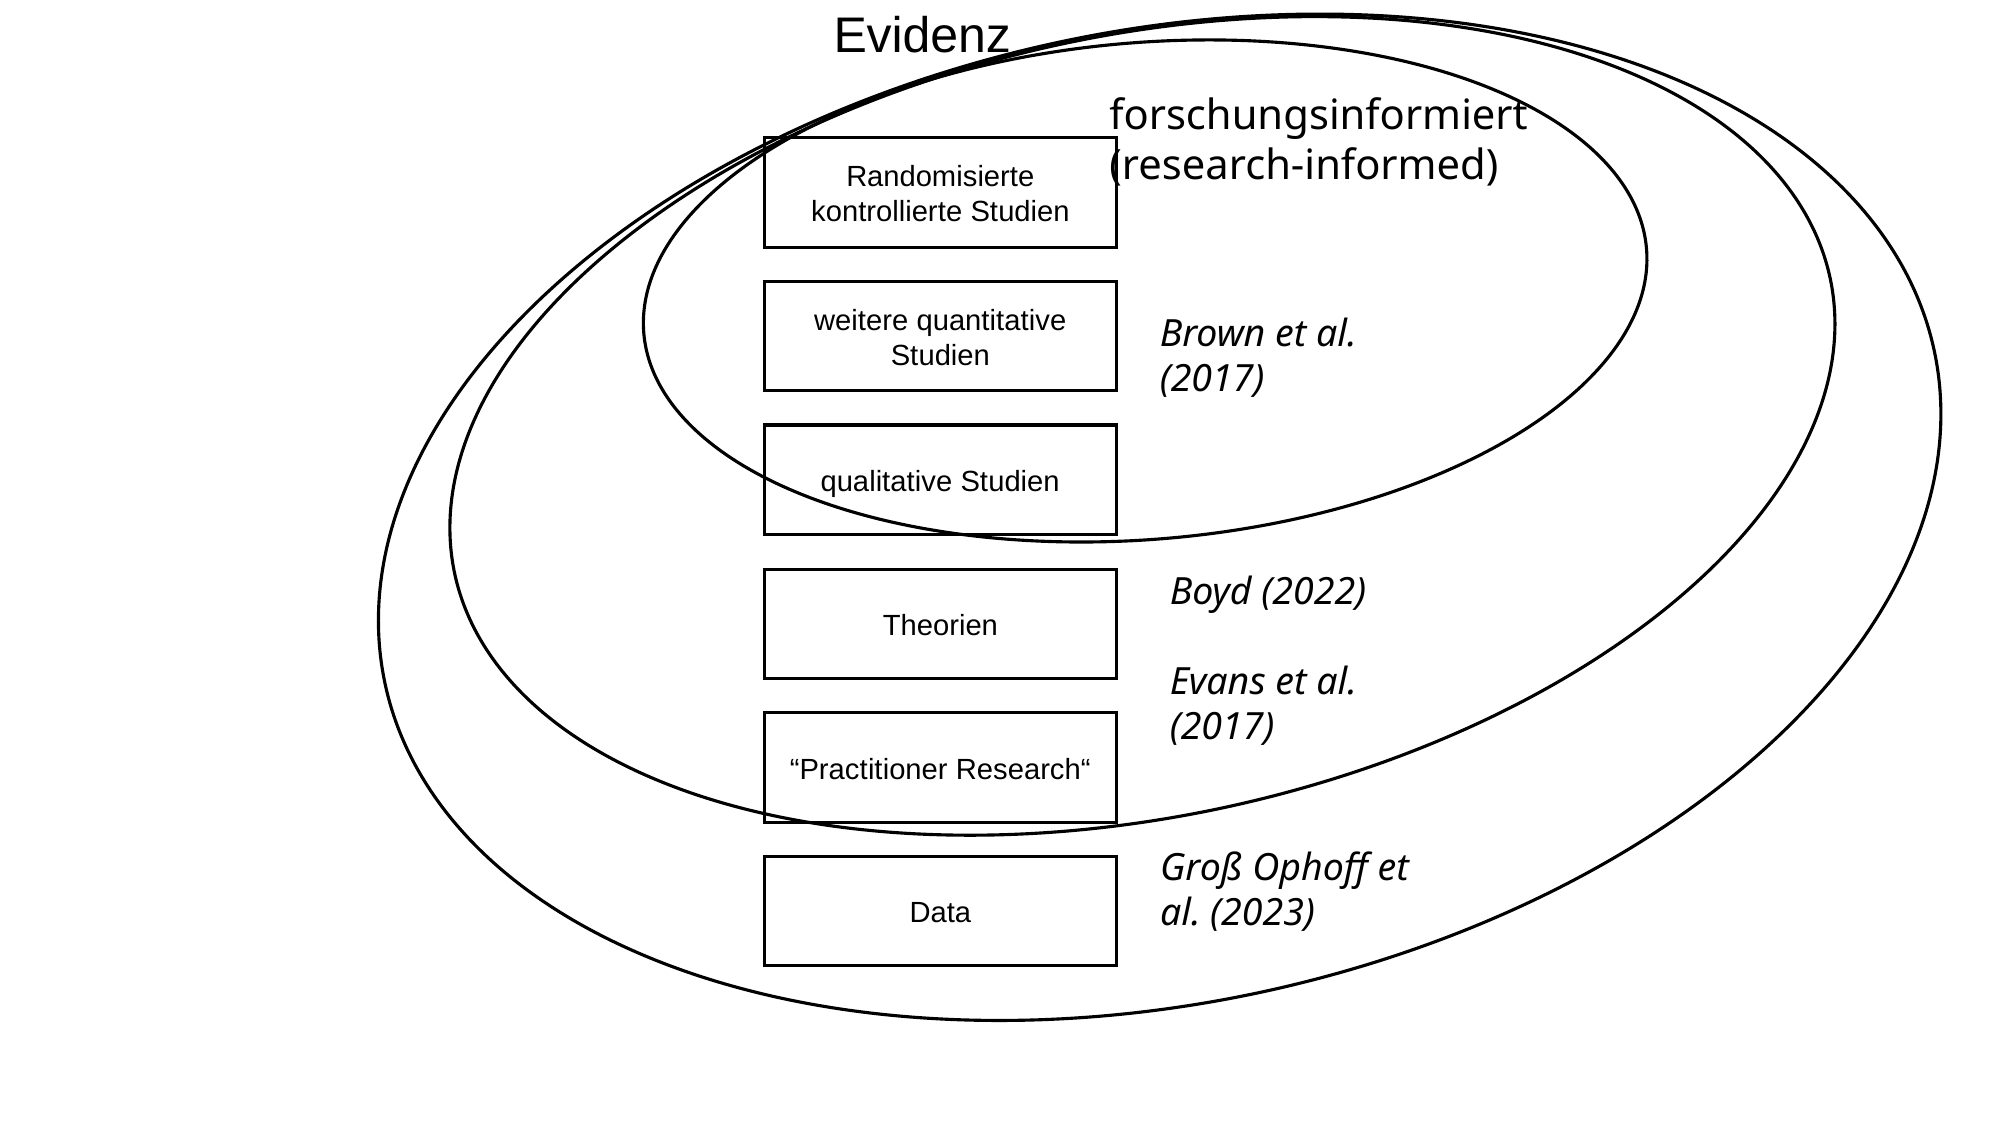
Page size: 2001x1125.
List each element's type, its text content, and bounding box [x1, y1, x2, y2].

text_box v [376, 12, 1943, 1023]
text_box [641, 38, 1649, 544]
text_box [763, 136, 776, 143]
text_box Boyd (2022) Evans et al. (2017) [1155, 559, 1404, 754]
text_box Evidenz [818, 0, 1035, 70]
text_box Brown et al. (2017) [1145, 301, 1466, 407]
text_box Groß Ophoff et al. (2023) [1145, 835, 1465, 941]
